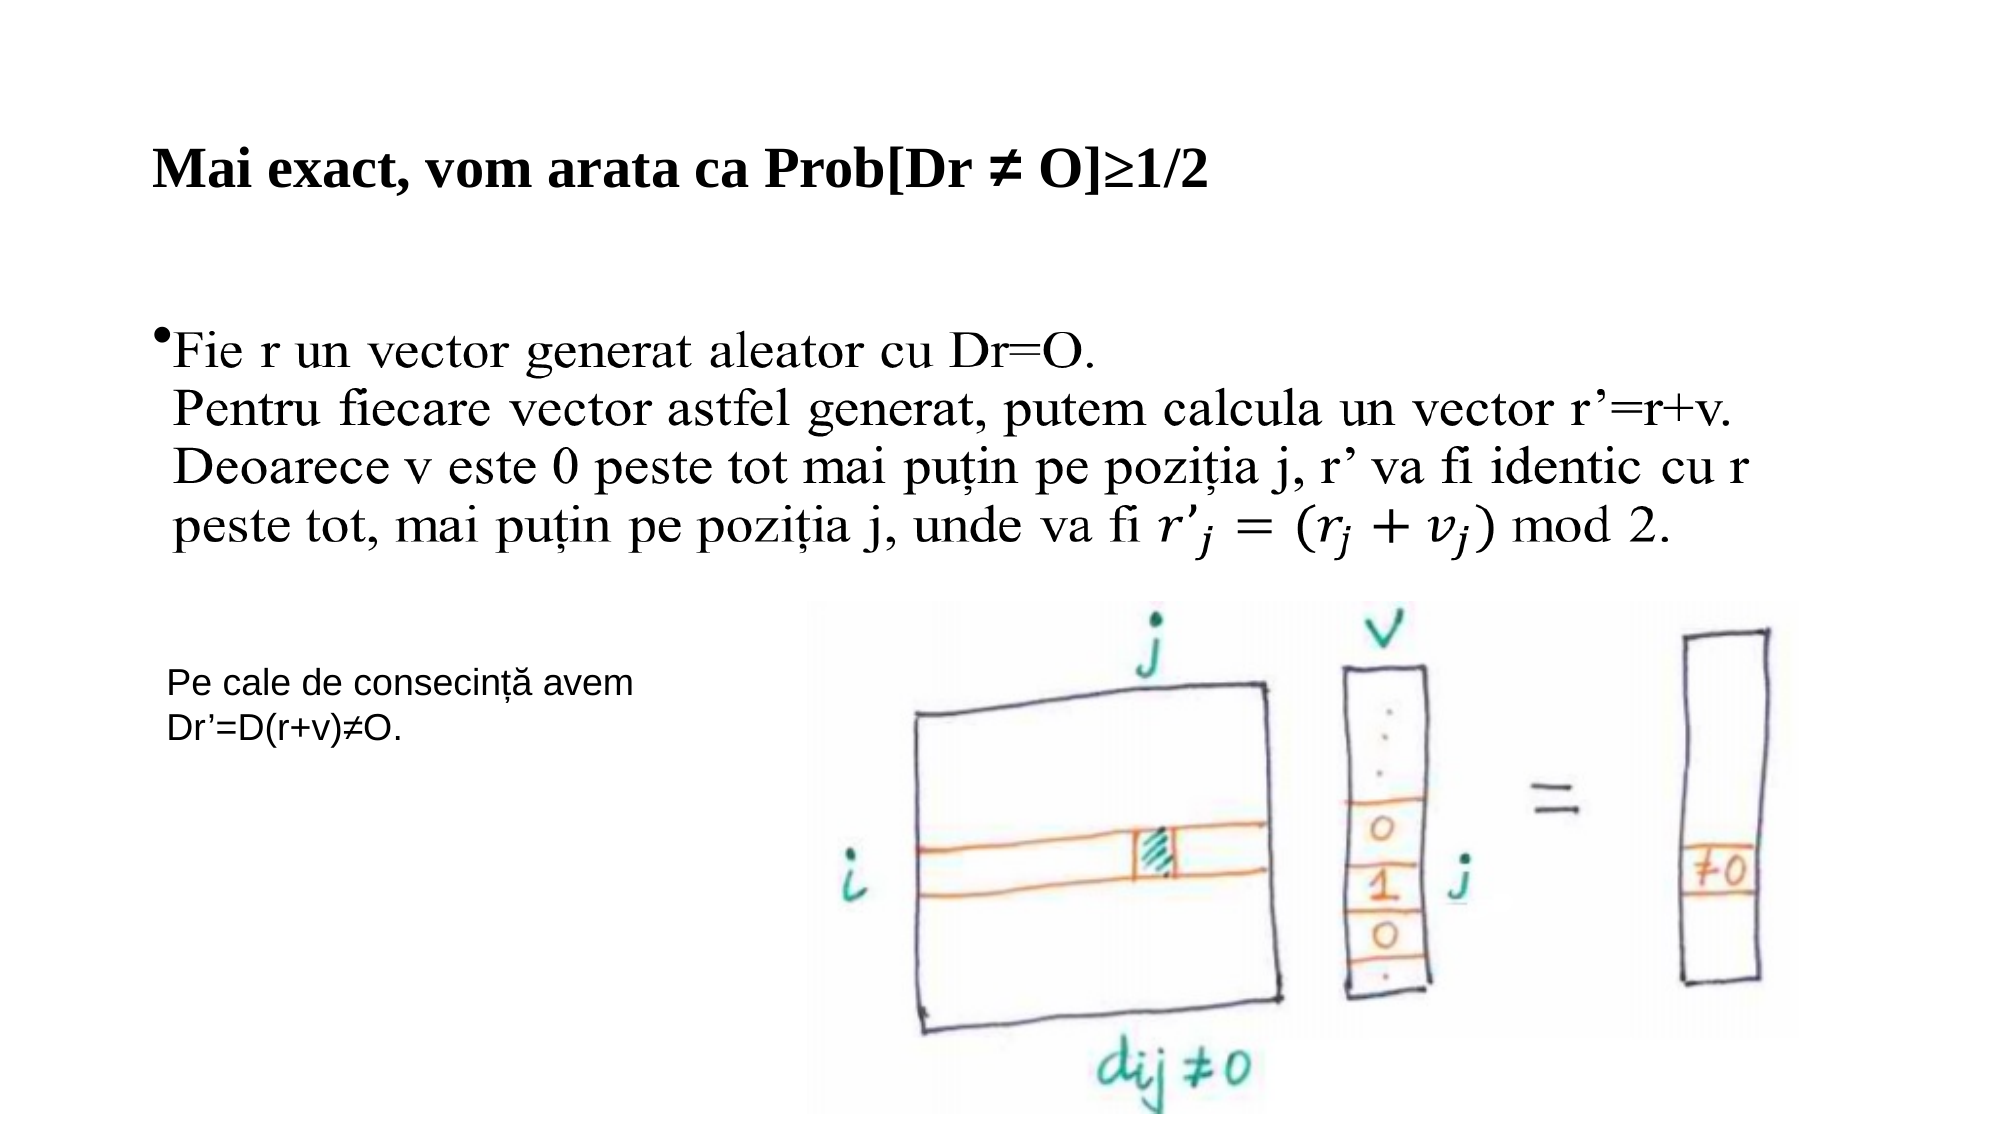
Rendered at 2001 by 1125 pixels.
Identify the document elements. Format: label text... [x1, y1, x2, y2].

title Mai exact, vom arata ca Prob[Dr ≠ O]≥1/2 [137, 59, 1863, 278]
text_box Pe cale de consecință avem Dr’=D(r+v)≠O. Am aratat ca: pentru fiecare r cu proprietatea ca ne furnizeaza un false positive (Dr=O), noi putem sa construim macar un r’, unic pentru r, astfel incat Dr’≠O. Deci Prob[Dr=O, iar D≠O]<½ q.e.d [151, 650, 802, 1071]
picture [807, 601, 1799, 1114]
list [137, 299, 1863, 586]
